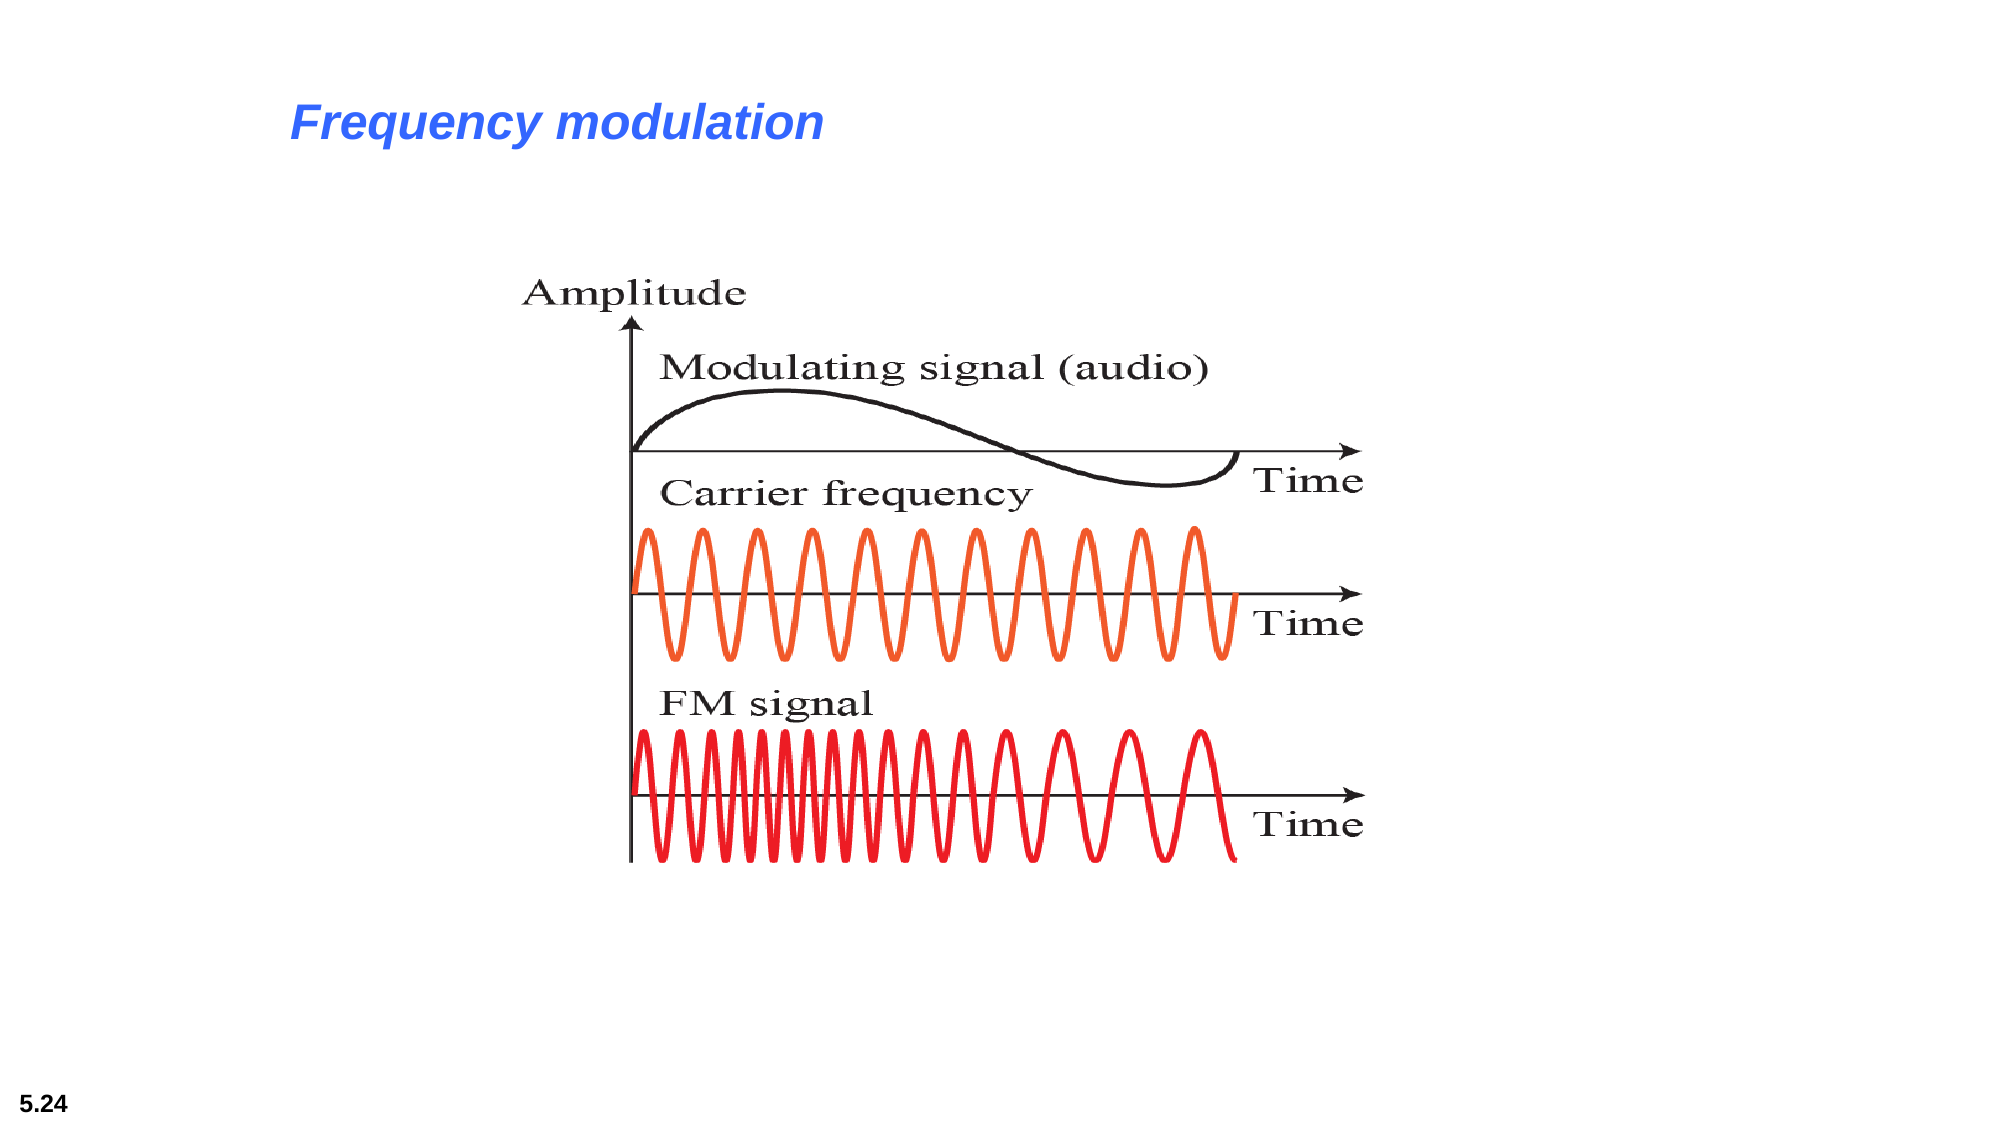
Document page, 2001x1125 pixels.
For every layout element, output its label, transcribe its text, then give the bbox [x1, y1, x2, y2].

slide_number 5.24 [17, 1087, 91, 1125]
title Frequency modulation [287, 87, 829, 277]
text_box [521, 279, 1367, 863]
